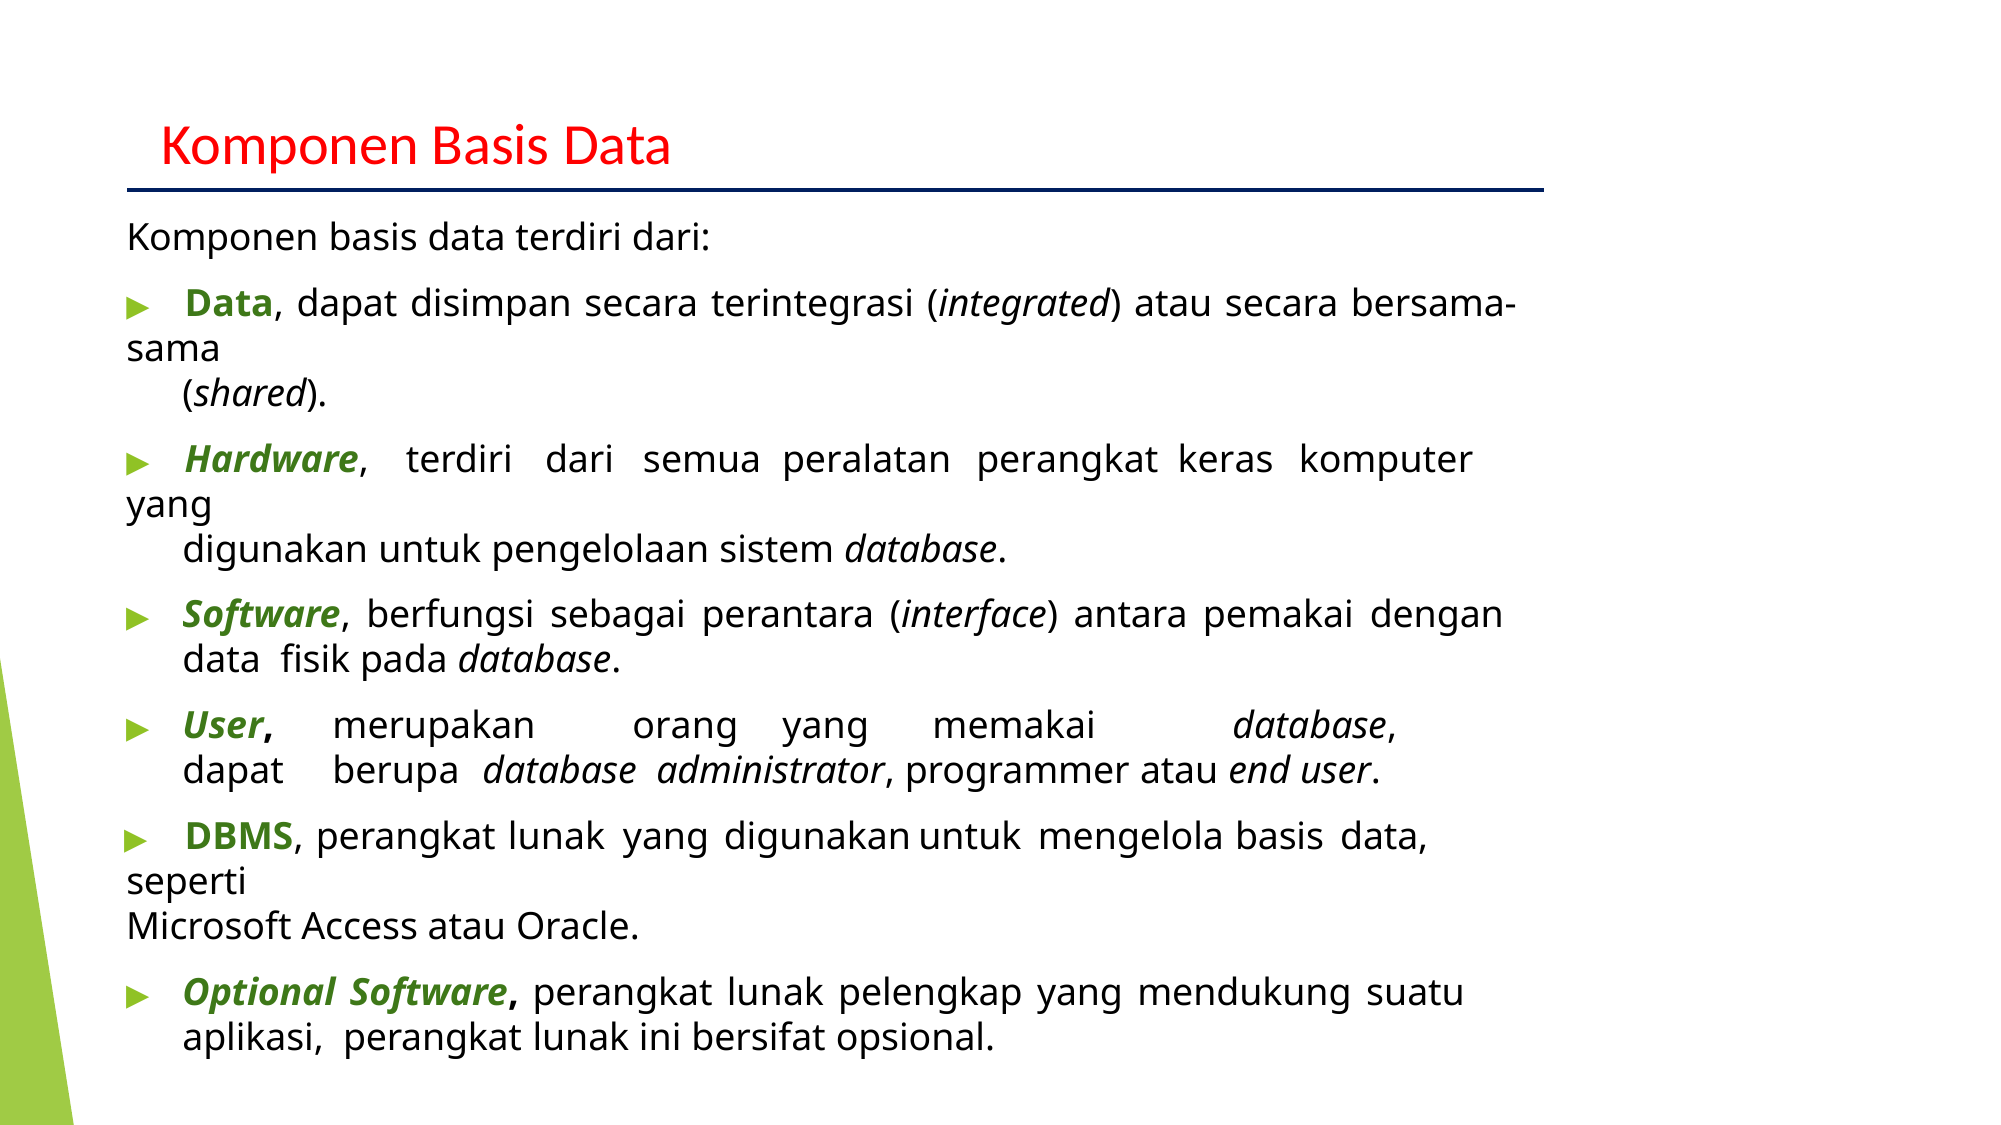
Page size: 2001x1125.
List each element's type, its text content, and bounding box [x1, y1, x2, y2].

text_box [0, 658, 74, 1125]
text_box Komponen basis data terdiri dari: ▶ Data, dapat disimpan secara terintegrasi (integrated) atau secara bersama-sama (shared). ▶ Hardware, terdiri dari semua peralatan perangkat keras komputer yang digunakan untuk pengelolaan sistem database. ▶ Software, berfungsi sebagai perantara (interface) antara pemakai dengan data fisik pada database. ▶ User, merupakan orang yang memakai database, dapat berupa database administrator, programmer atau end user. ▶ DBMS, perangkat lunak yang digunakan untuk mengelola basis data, seperti Microsoft Access atau Oracle. ▶ Optional Software, perangkat lunak pelengkap yang mendukung suatu aplikasi, perangkat lunak ini bersifat opsional. [124, 189, 1571, 1058]
title Komponen Basis Data [124, 45, 709, 189]
